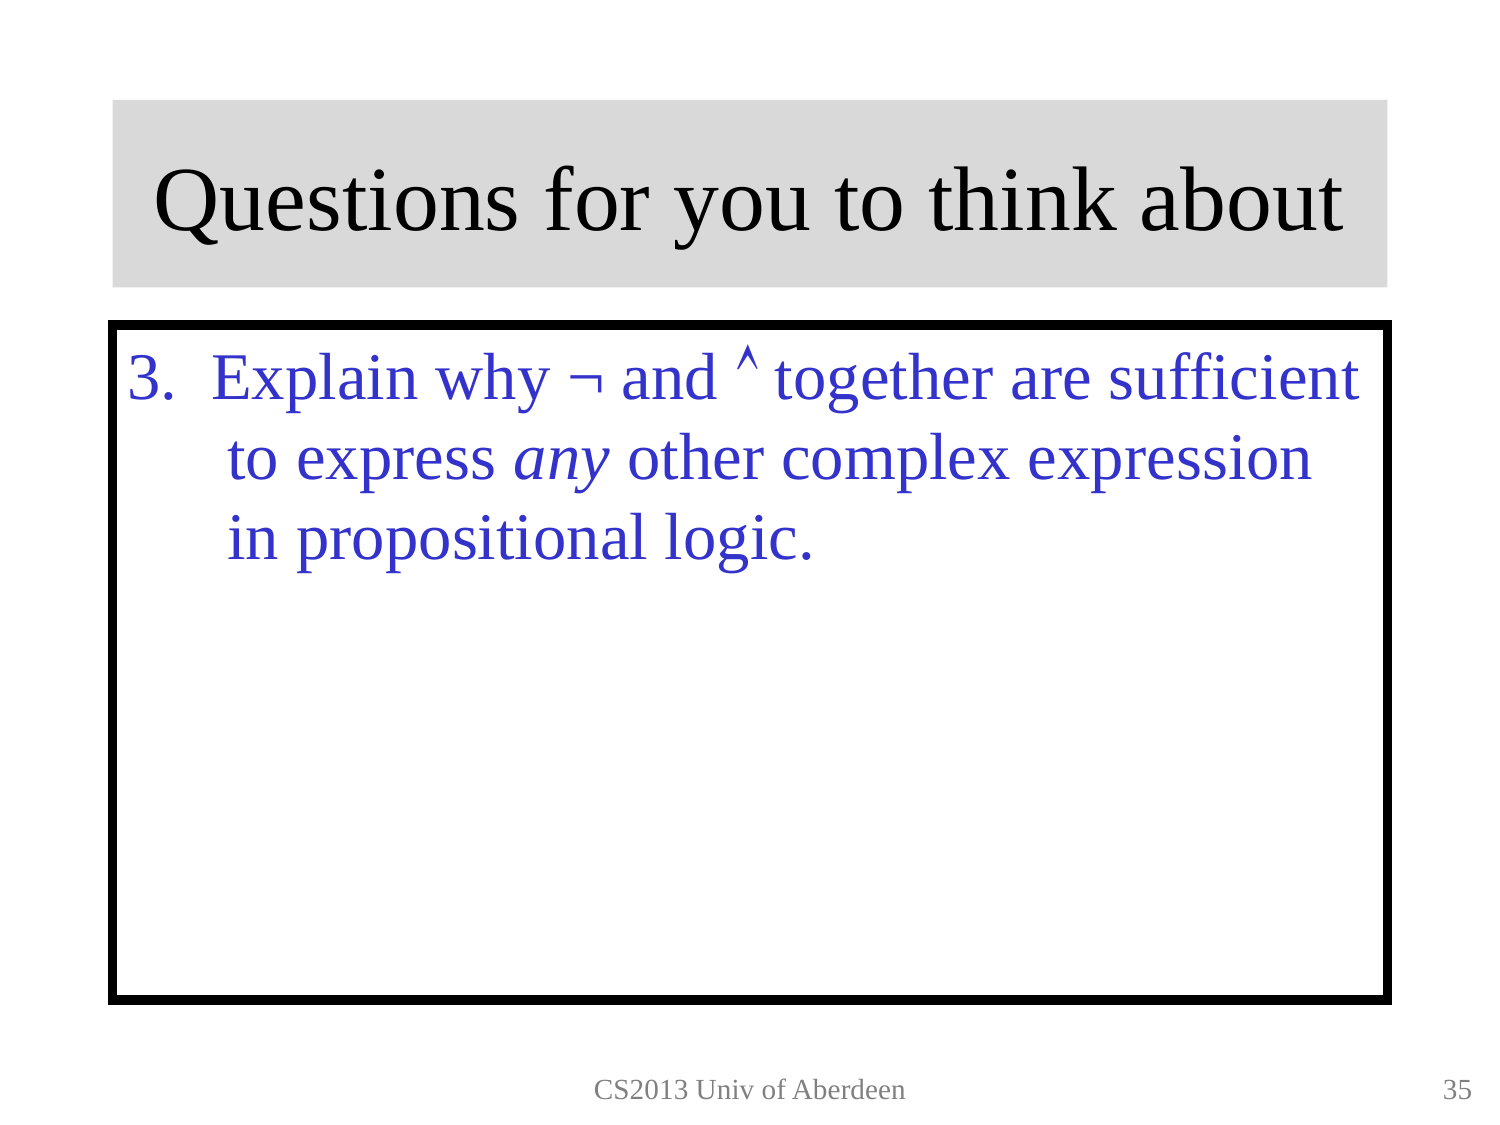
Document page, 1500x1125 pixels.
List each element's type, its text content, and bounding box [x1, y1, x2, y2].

list 3. Explain why ¬ and  together are sufficient to express any other complex expression in propositional logic. [108, 320, 1392, 1005]
title Questions for you to think about [108, 95, 1392, 292]
slide_number 34 [1175, 1062, 1488, 1113]
footer CS2013 Univ of Aberdeen [512, 1062, 988, 1113]
